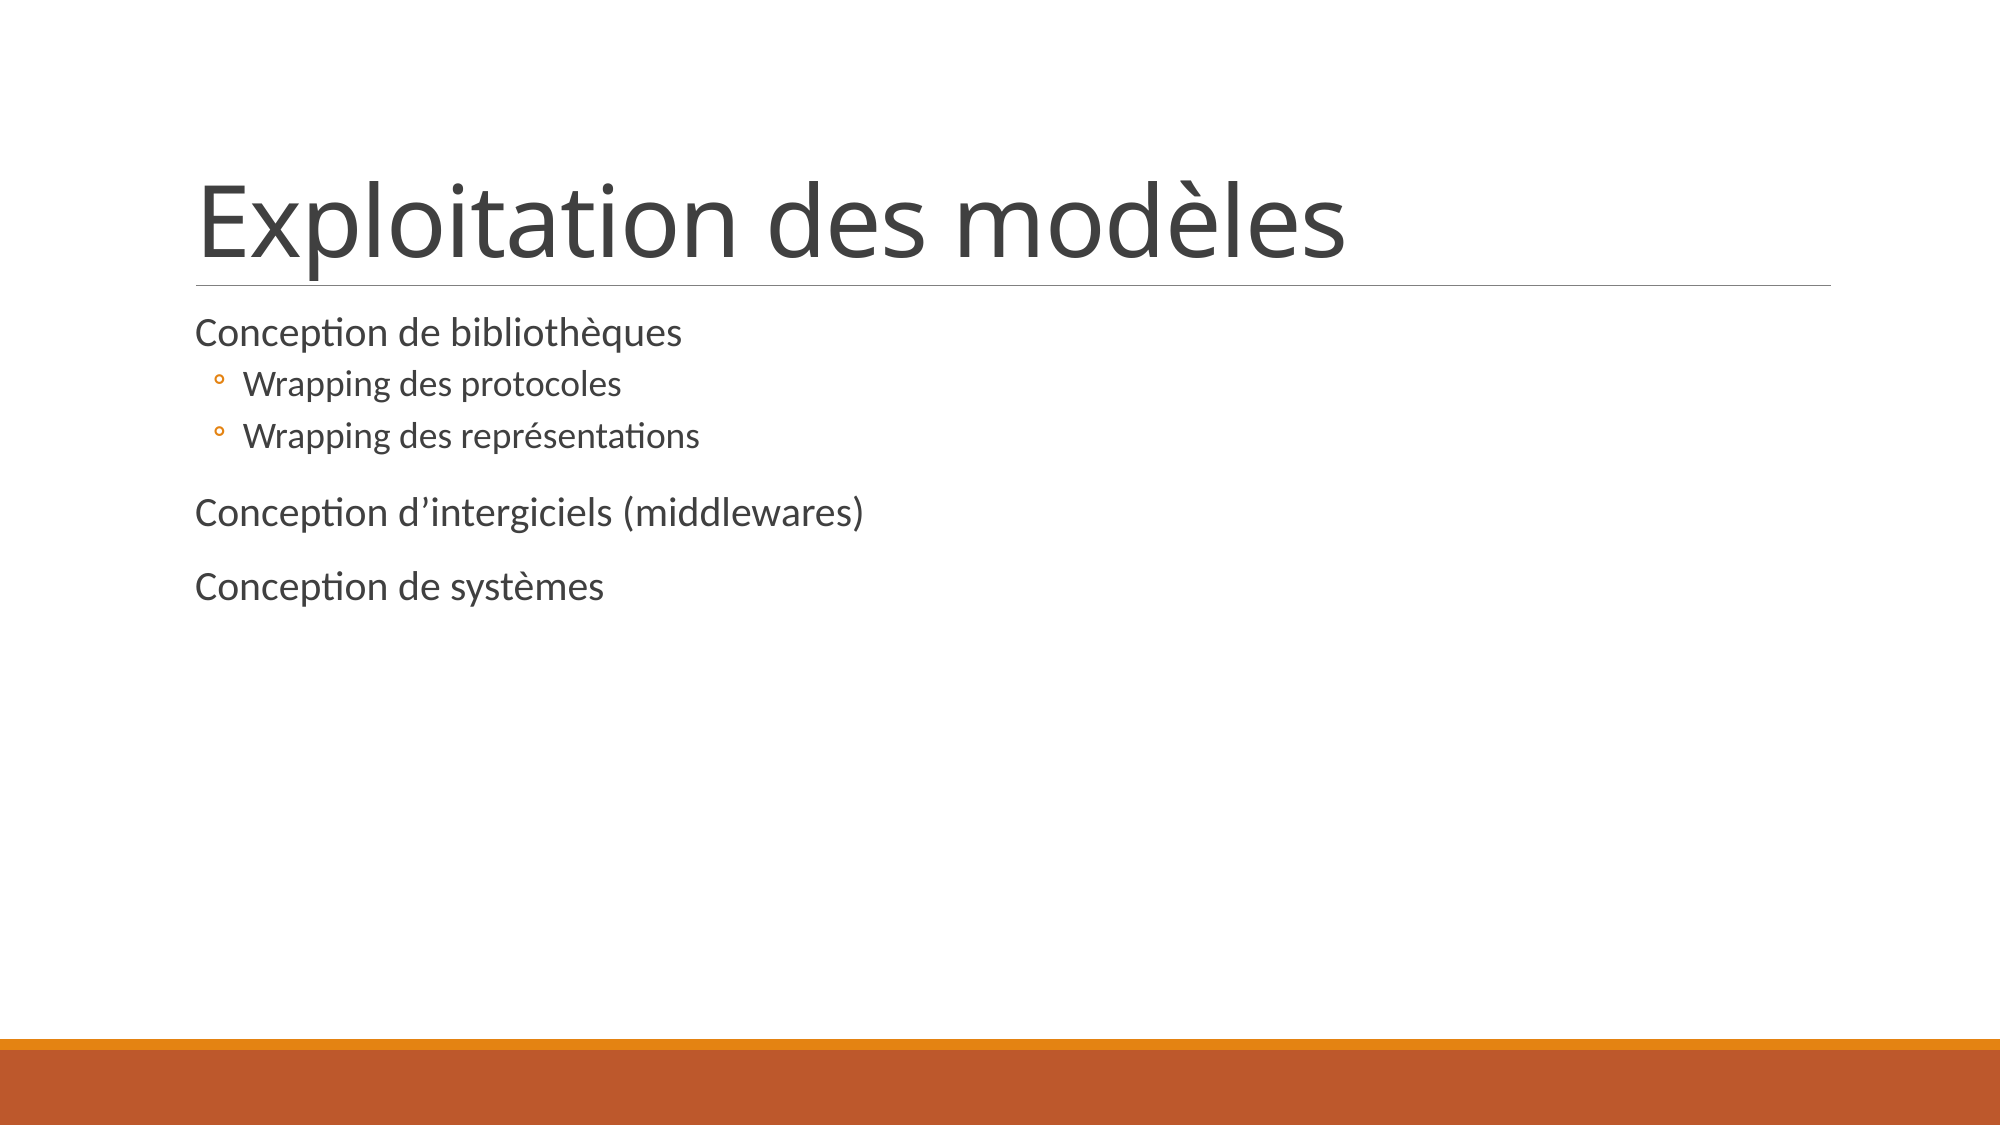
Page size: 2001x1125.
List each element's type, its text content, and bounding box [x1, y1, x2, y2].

title Exploitation des modèles [180, 47, 1830, 285]
list Conception de bibliothèques Wrapping des protocoles Wrapping des représentations Conception d’intergiciels (middlewares) Conception de systèmes [180, 302, 1830, 963]
